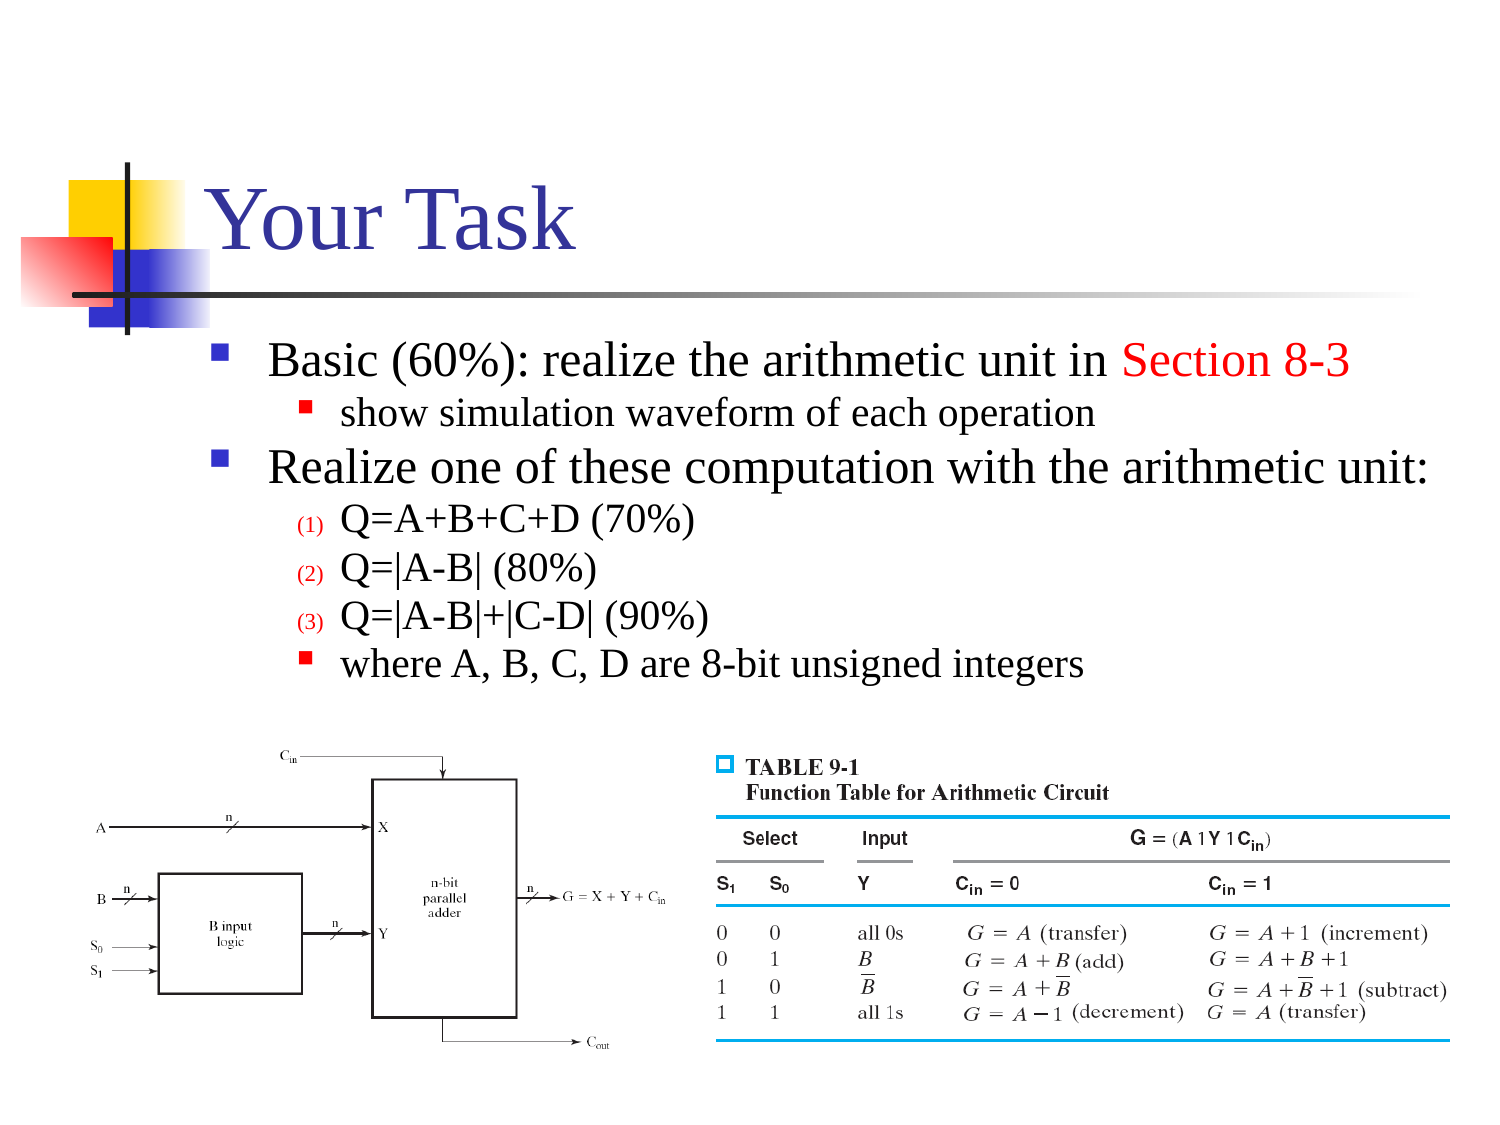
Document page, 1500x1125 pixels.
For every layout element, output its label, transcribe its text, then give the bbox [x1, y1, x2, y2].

picture [87, 724, 675, 1065]
picture [699, 737, 1463, 1058]
list Basic (60%): realize the arithmetic unit in Section 8-3 show simulation waveform of each operation Realize one of these computation with the arithmetic unit: Q=A+B+C+D (70%) Q=|A-B| (80%) Q=|A-B|+|C-D| (90%) where A, B, C, D are 8-bit unsigned integers [193, 331, 1469, 725]
title Your Task [188, 35, 1468, 275]
